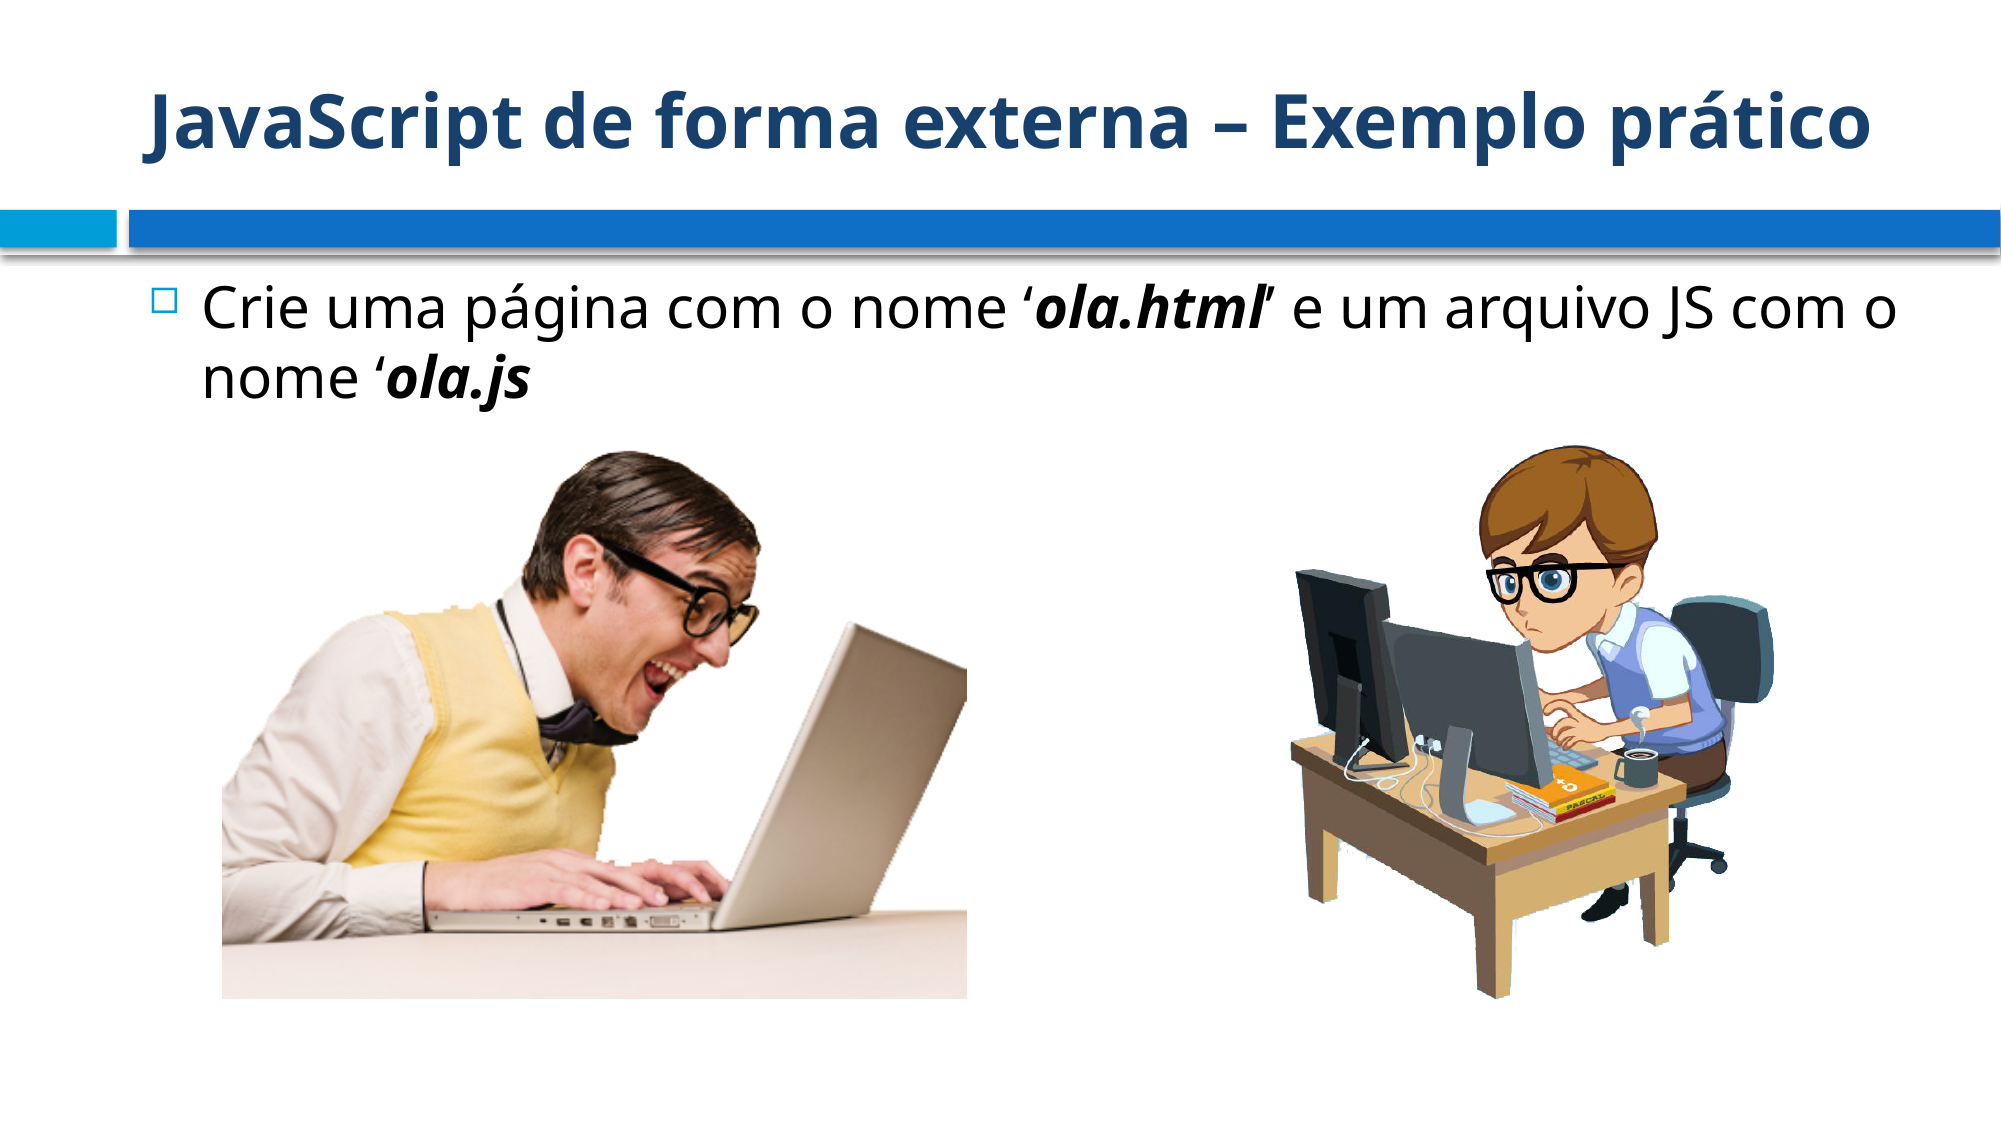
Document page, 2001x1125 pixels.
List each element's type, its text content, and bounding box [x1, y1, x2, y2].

picture [222, 440, 967, 999]
title JavaScript de forma externa – Exemplo prático [133, 37, 1918, 200]
slide_number [0, 208, 117, 249]
list Crie uma página com o nome ‘ola.html’ e um arquivo JS com o nome ‘ola.js [133, 262, 1918, 1000]
picture [1285, 440, 1778, 1000]
